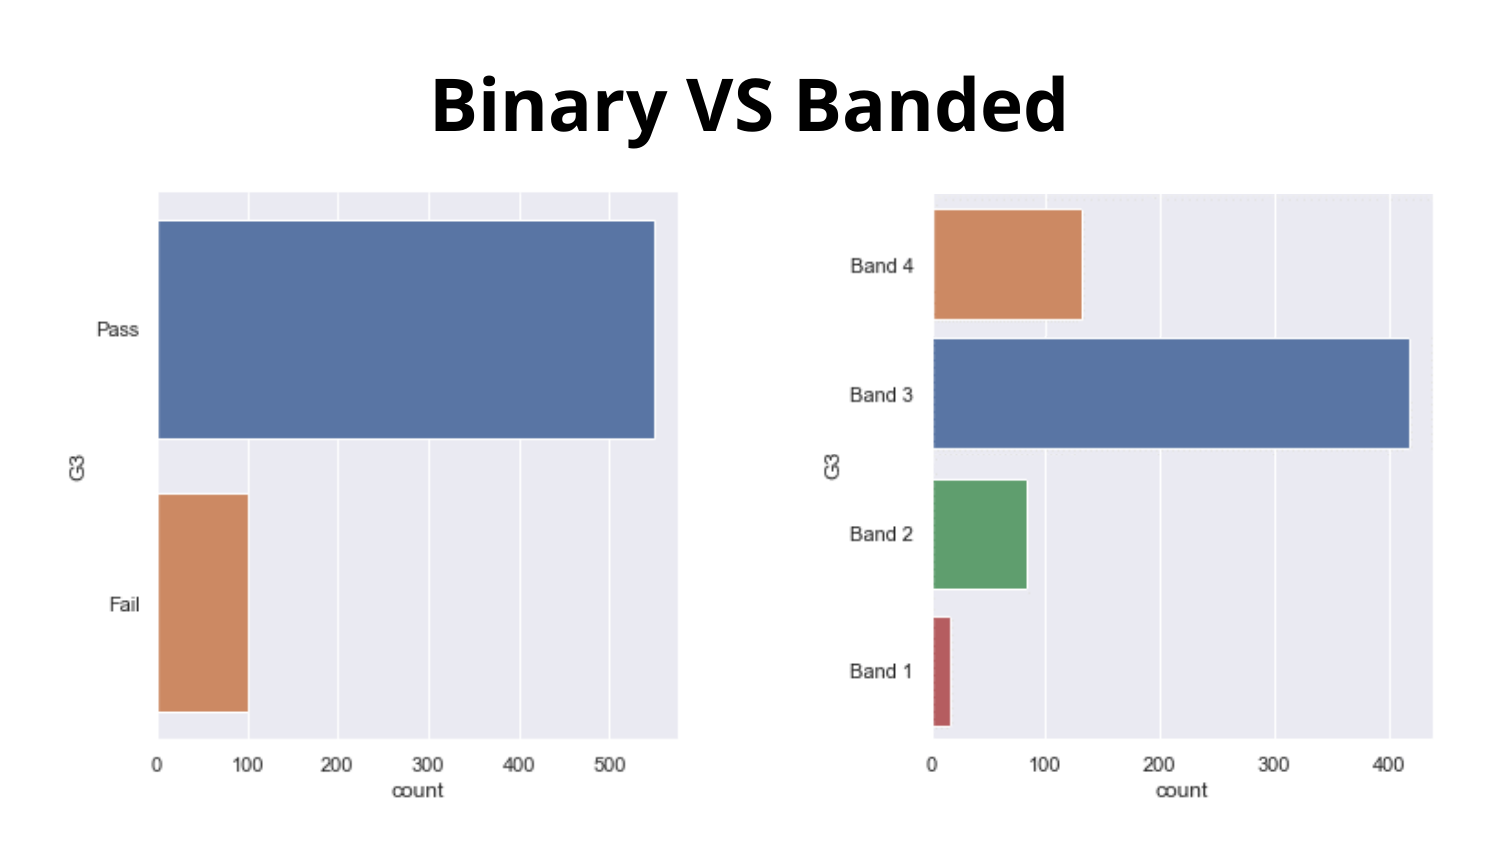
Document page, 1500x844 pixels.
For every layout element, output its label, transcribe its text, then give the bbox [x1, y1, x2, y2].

text_box Binary VS Banded [56, 43, 1444, 162]
picture [57, 180, 691, 814]
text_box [812, 194, 1447, 814]
